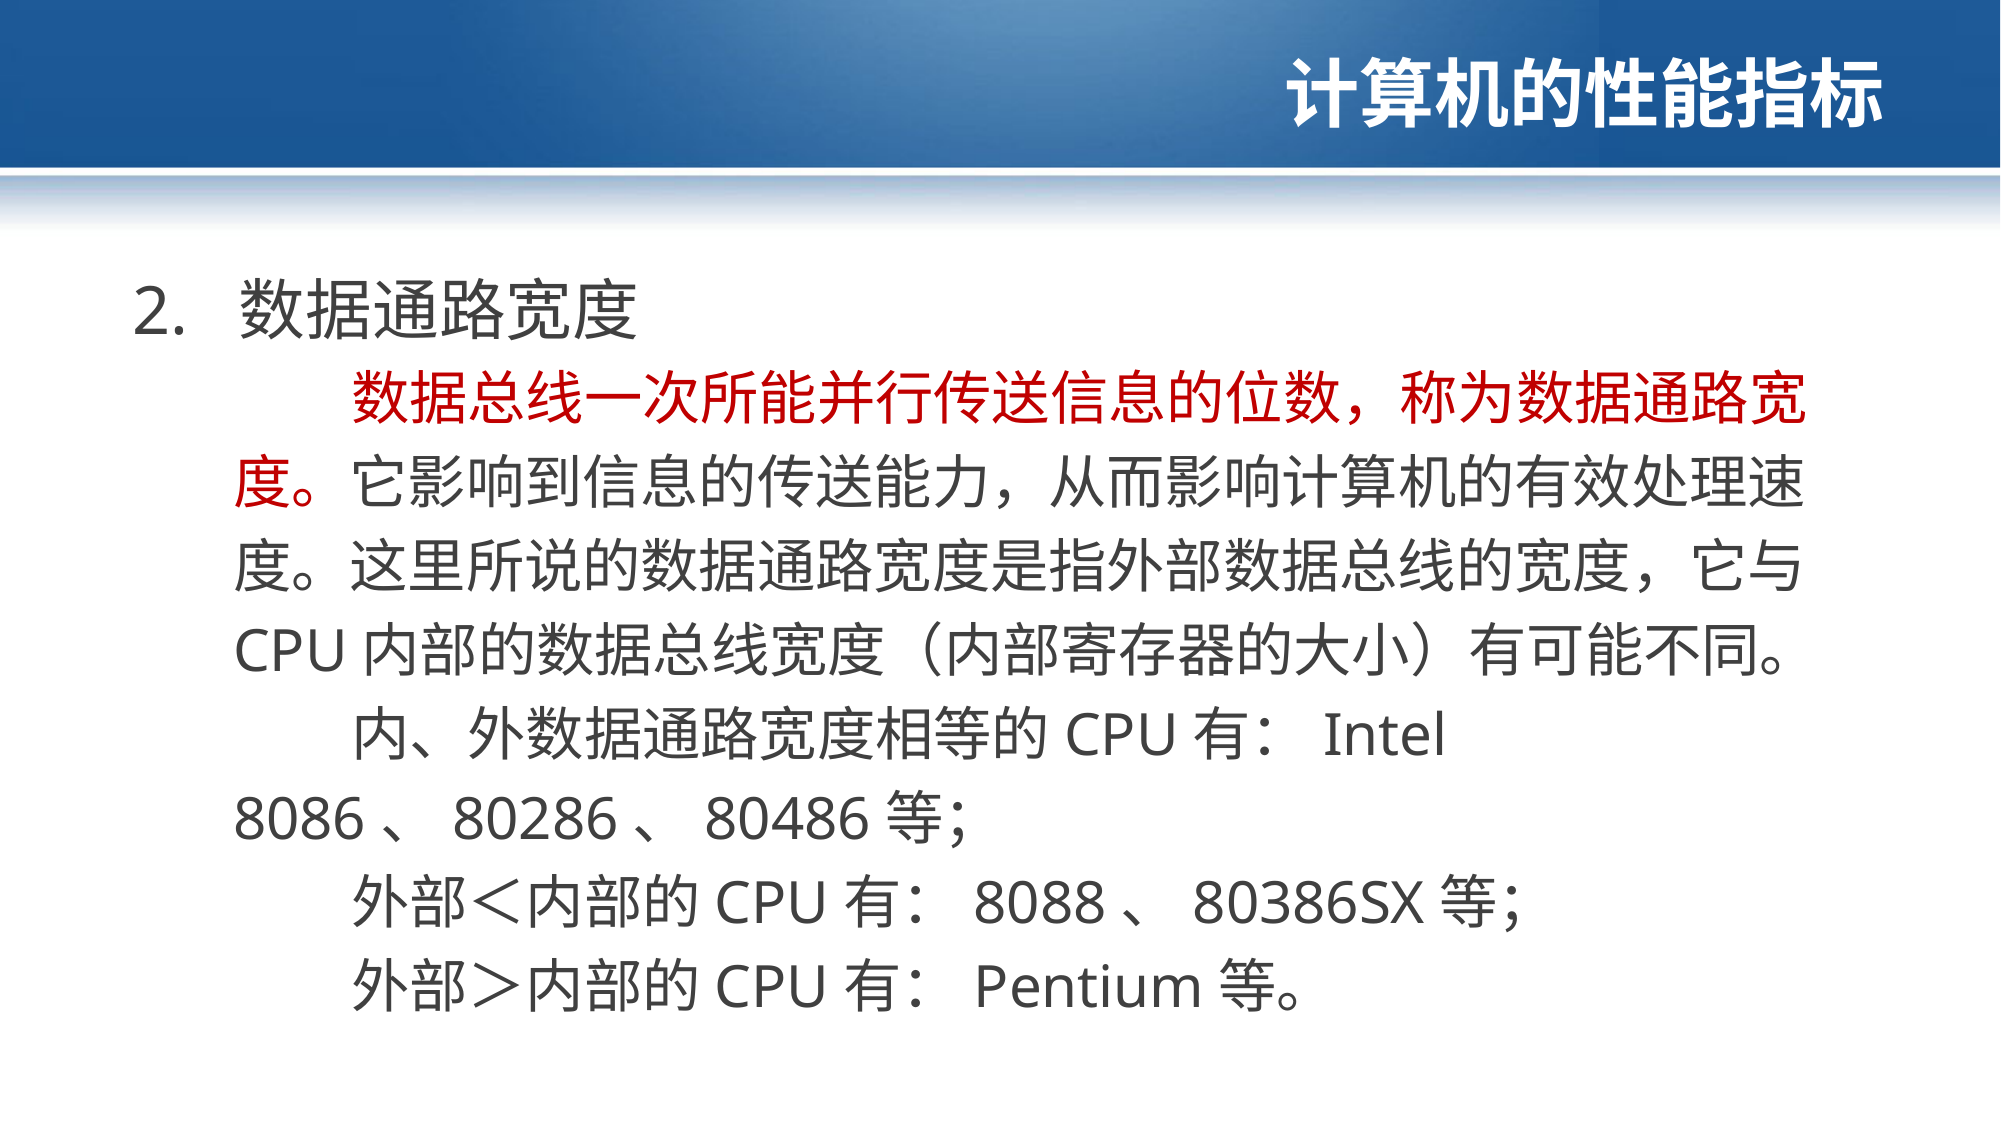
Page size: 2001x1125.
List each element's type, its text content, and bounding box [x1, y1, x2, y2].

picture [0, 0, 2001, 1125]
title 计算机的性能指标 [99, 45, 1900, 138]
list 2. 数据通路宽度 数据总线一次所能并行传送信息的位数，称为数据通路宽度。它影响到信息的传送能力，从而影响计算机的有效处理速度。这里所说的数据通路宽度是指外部数据总线的宽度，它与CPU内部的数据总线宽度（内部寄存器的大小）有可能不同。 内、外数据通路宽度相等的CPU有：Intel 8086、80286、80486等； 外部＜内部的CPU有：8088、80386SX等； 外部＞内部的CPU有：Pentium等。 [99, 219, 1875, 1125]
